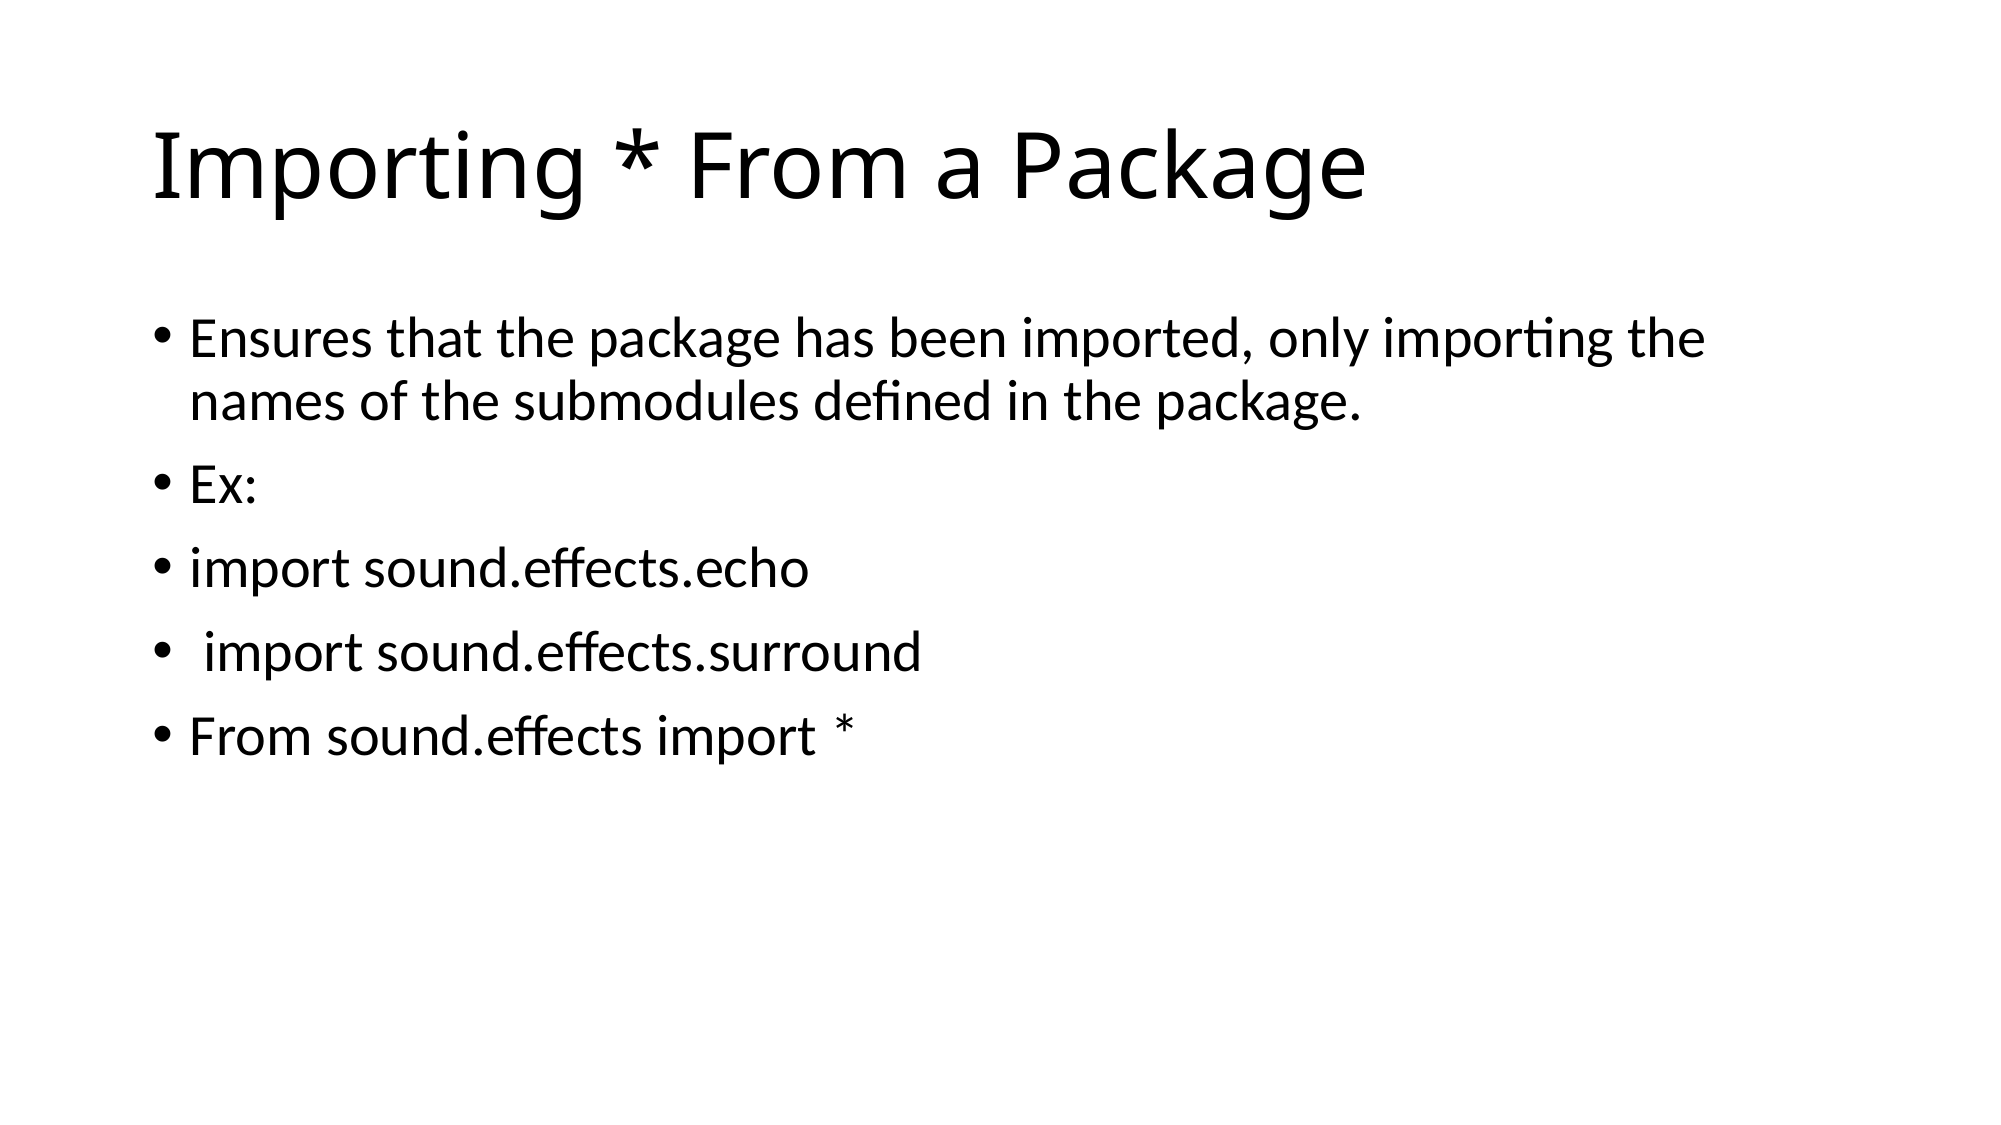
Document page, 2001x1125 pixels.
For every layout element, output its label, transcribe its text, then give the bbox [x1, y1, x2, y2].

list Ensures that the package has been imported, only importing the names of the submodules defined in the package. Ex: import sound.effects.echo import sound.effects.surround From sound.effects import * [137, 299, 1863, 1014]
title Importing * From a Package [137, 59, 1863, 278]
